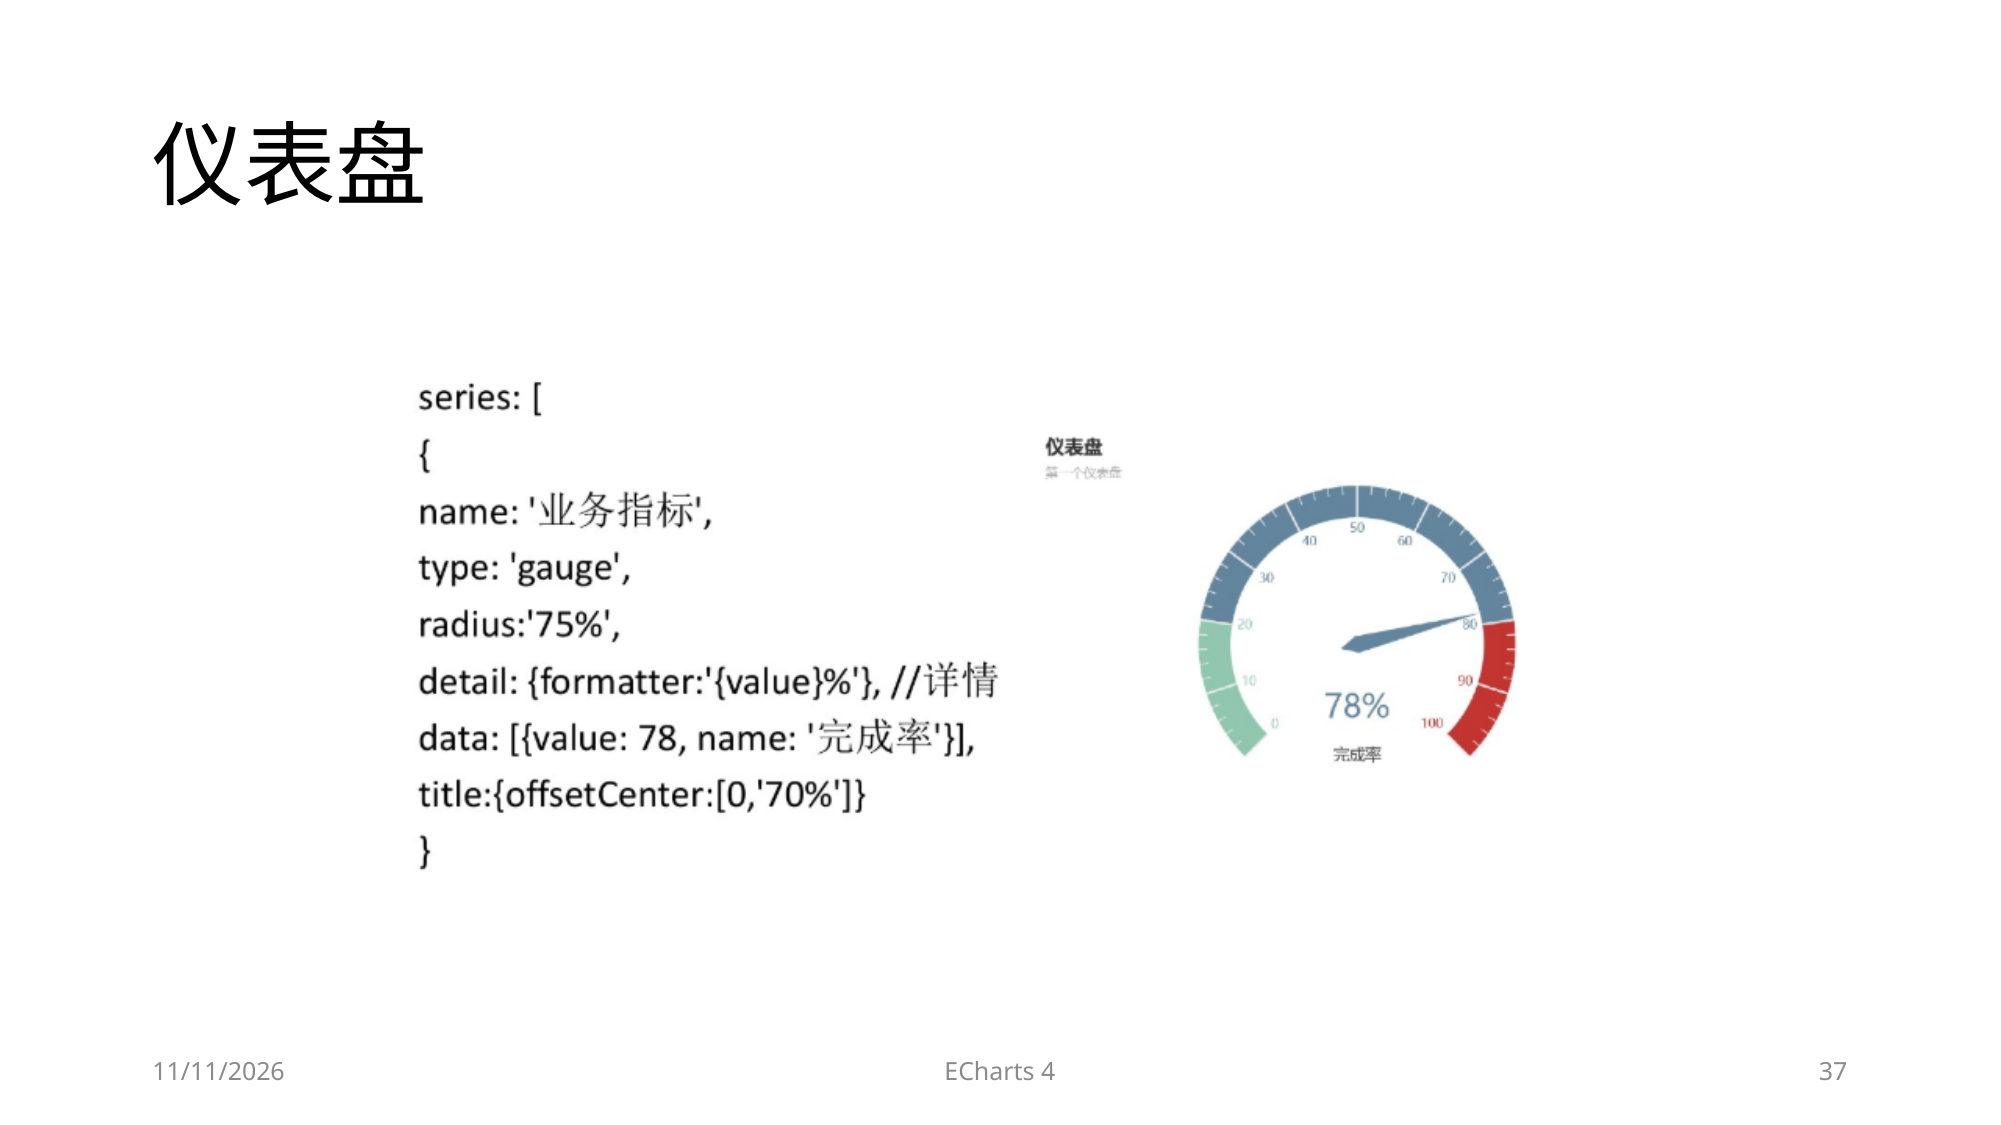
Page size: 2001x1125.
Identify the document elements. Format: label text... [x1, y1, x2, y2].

title 仪表盘 [137, 59, 1863, 278]
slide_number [137, 1042, 588, 1103]
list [349, 356, 1651, 957]
slide_number 37 [1412, 1042, 1863, 1103]
footer ECharts 4 [662, 1042, 1338, 1103]
